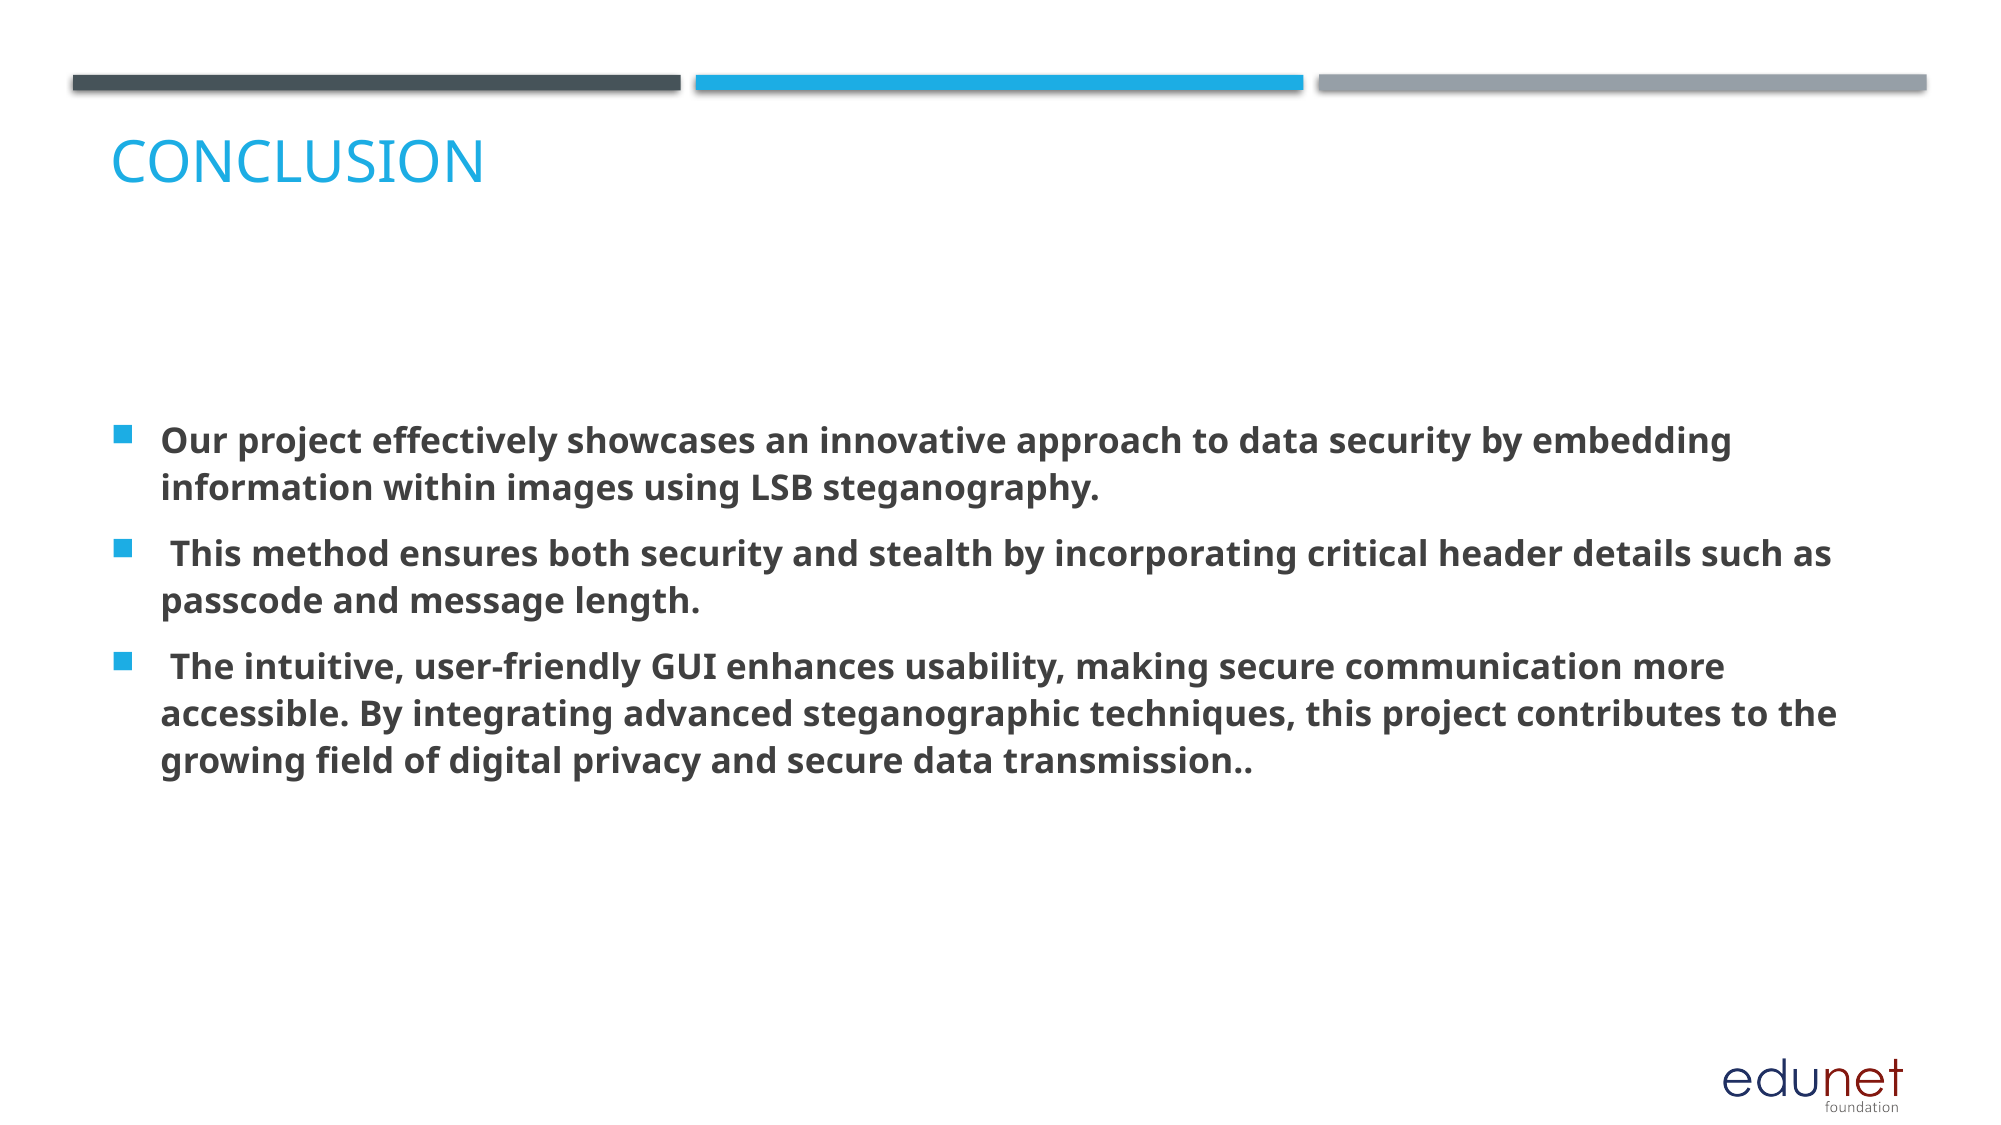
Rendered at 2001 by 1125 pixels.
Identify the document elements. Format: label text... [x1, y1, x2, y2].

picture [1719, 1056, 1905, 1116]
list Our project effectively showcases an innovative approach to data security by embedding information within images using LSB steganography. This method ensures both security and stealth by incorporating critical header details such as passcode and message length. The intuitive, user-friendly GUI enhances usability, making secure communication more accessible. By integrating advanced steganographic techniques, this project contributes to the growing field of digital privacy and secure data transmission.. [95, 213, 1905, 981]
title Conclusion [95, 115, 1905, 203]
